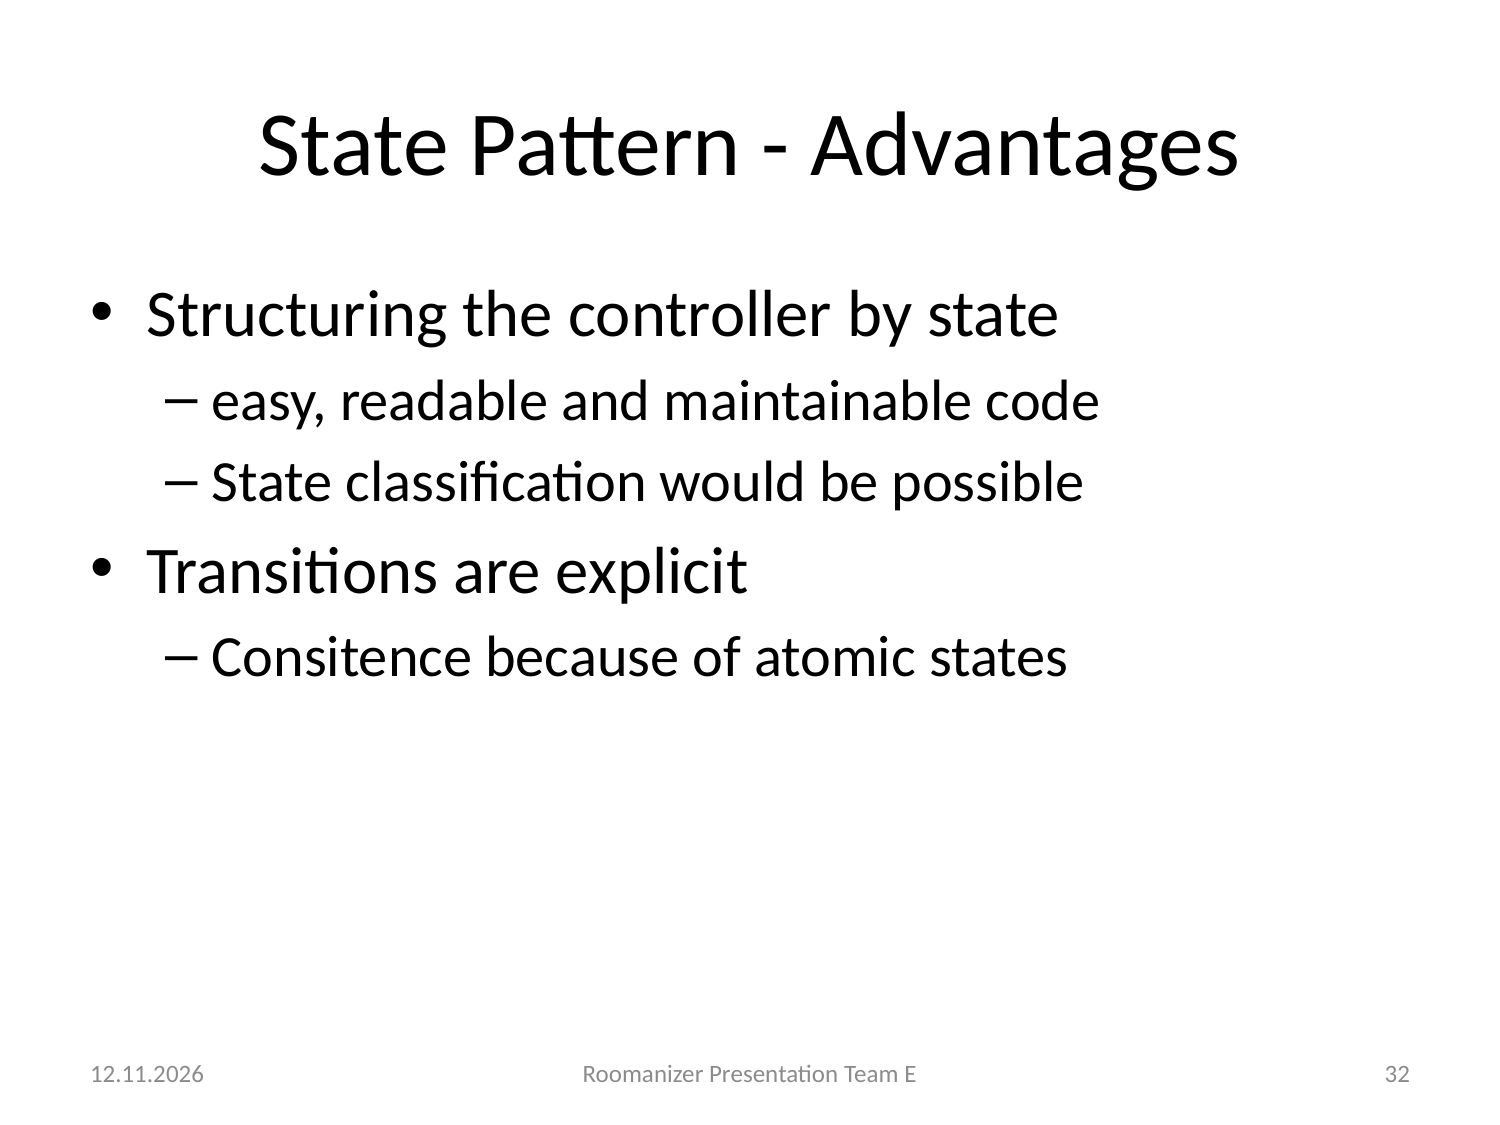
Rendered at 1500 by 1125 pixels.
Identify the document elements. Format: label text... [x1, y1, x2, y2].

title State Pattern - Advantages [75, 45, 1425, 233]
list Structuring the controller by state easy, readable and maintainable code State classification would be possible Transitions are explicit Consitence because of atomic states [75, 262, 1425, 1005]
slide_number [75, 1042, 425, 1103]
footer Roomanizer Presentation Team E [512, 1042, 988, 1103]
slide_number 32 [1074, 1042, 1425, 1103]
